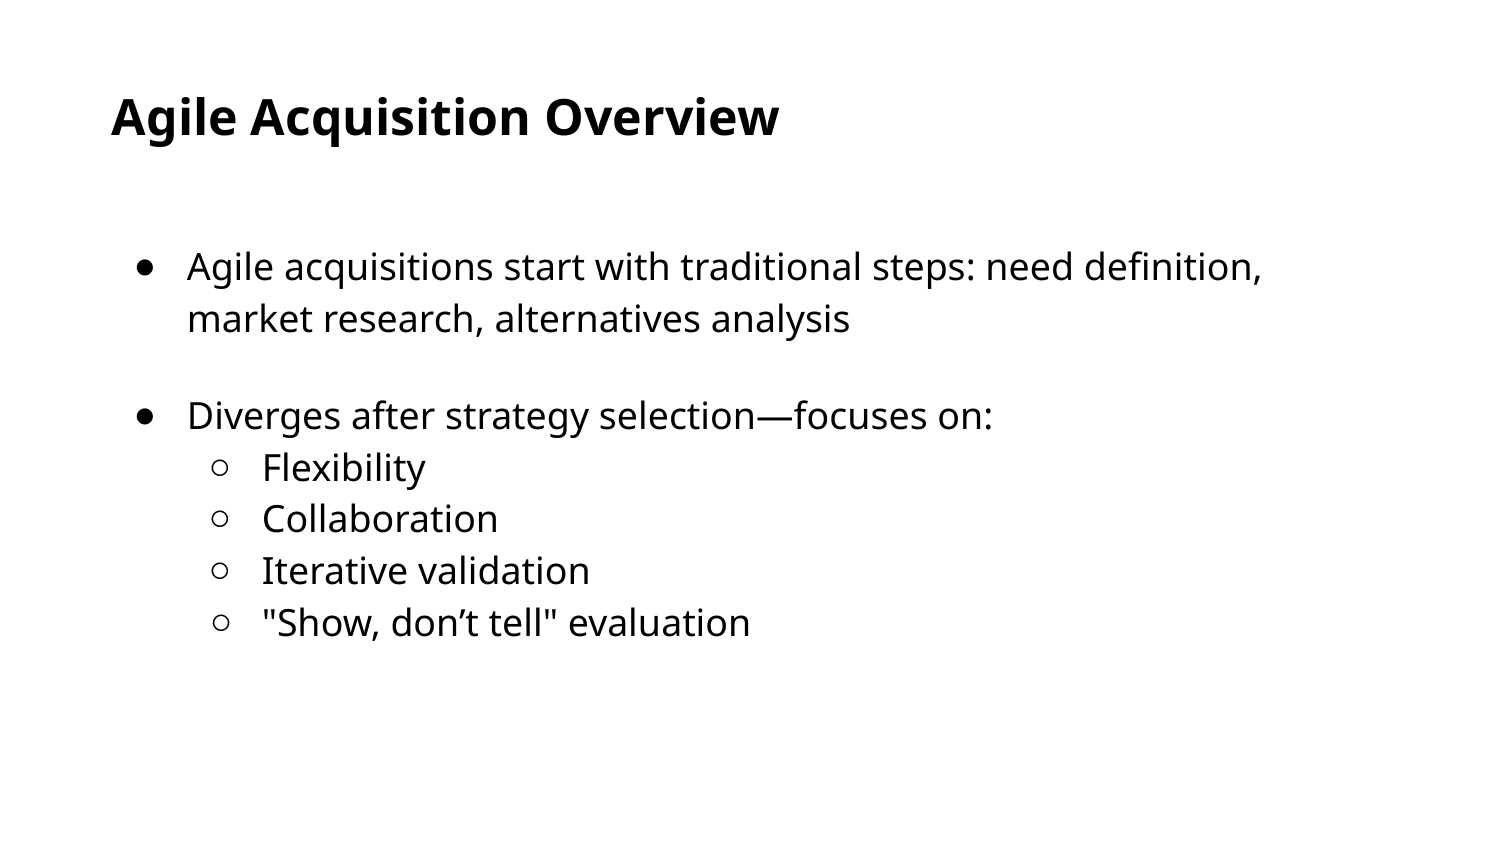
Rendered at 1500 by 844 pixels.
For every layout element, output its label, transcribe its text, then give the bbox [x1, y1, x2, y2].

title Agile Acquisition Overview [96, 61, 1051, 187]
text_box Agile acquisitions start with traditional steps: need definition, market research, alternatives analysis Diverges after strategy selection—focuses on: Flexibility Collaboration Iterative validation "Show, don’t tell" evaluation [96, 221, 1301, 666]
